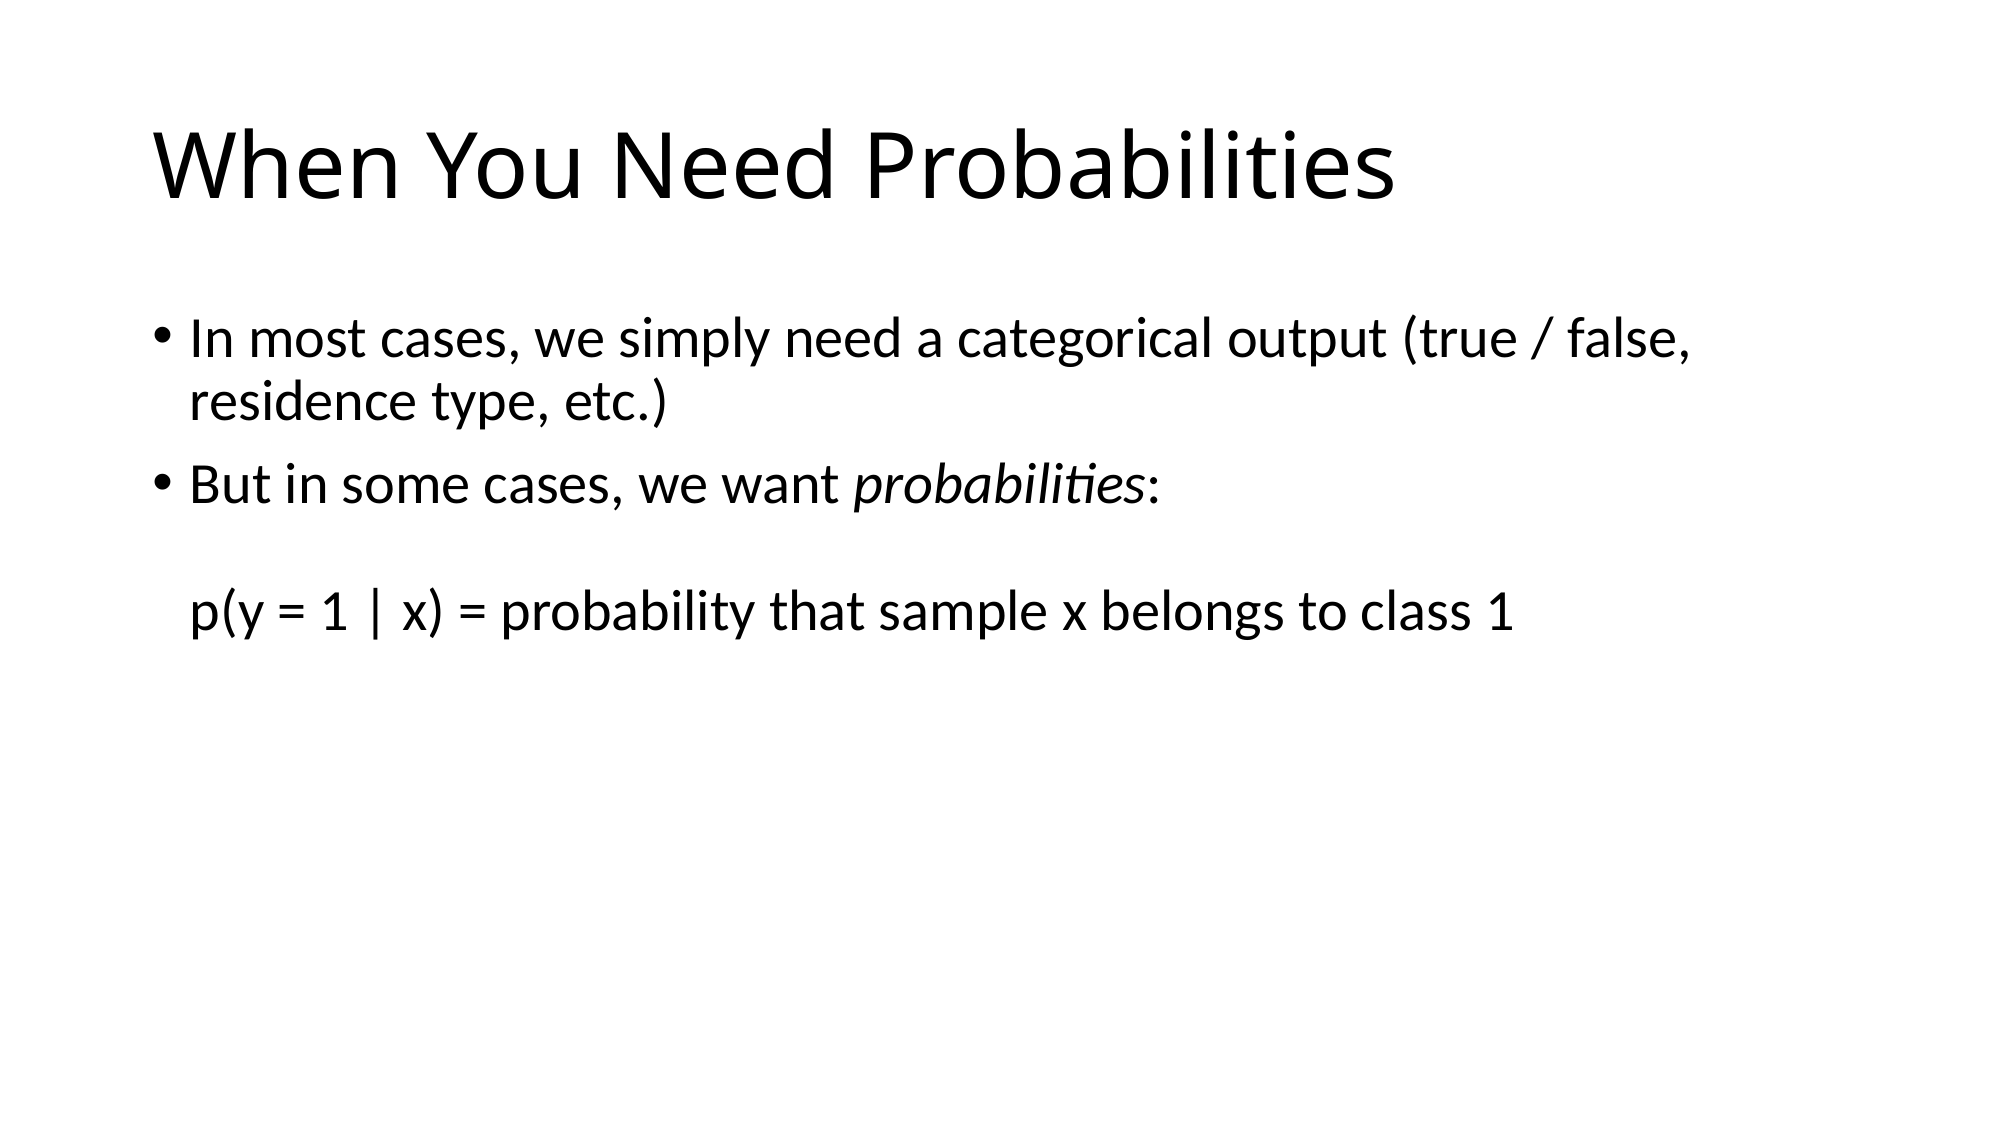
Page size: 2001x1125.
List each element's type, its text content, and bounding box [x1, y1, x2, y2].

title When You Need Probabilities [137, 59, 1863, 278]
list In most cases, we simply need a categorical output (true / false, residence type, etc.) But in some cases, we want probabilities: p(y = 1 | x) = probability that sample x belongs to class 1 [137, 299, 1863, 1014]
